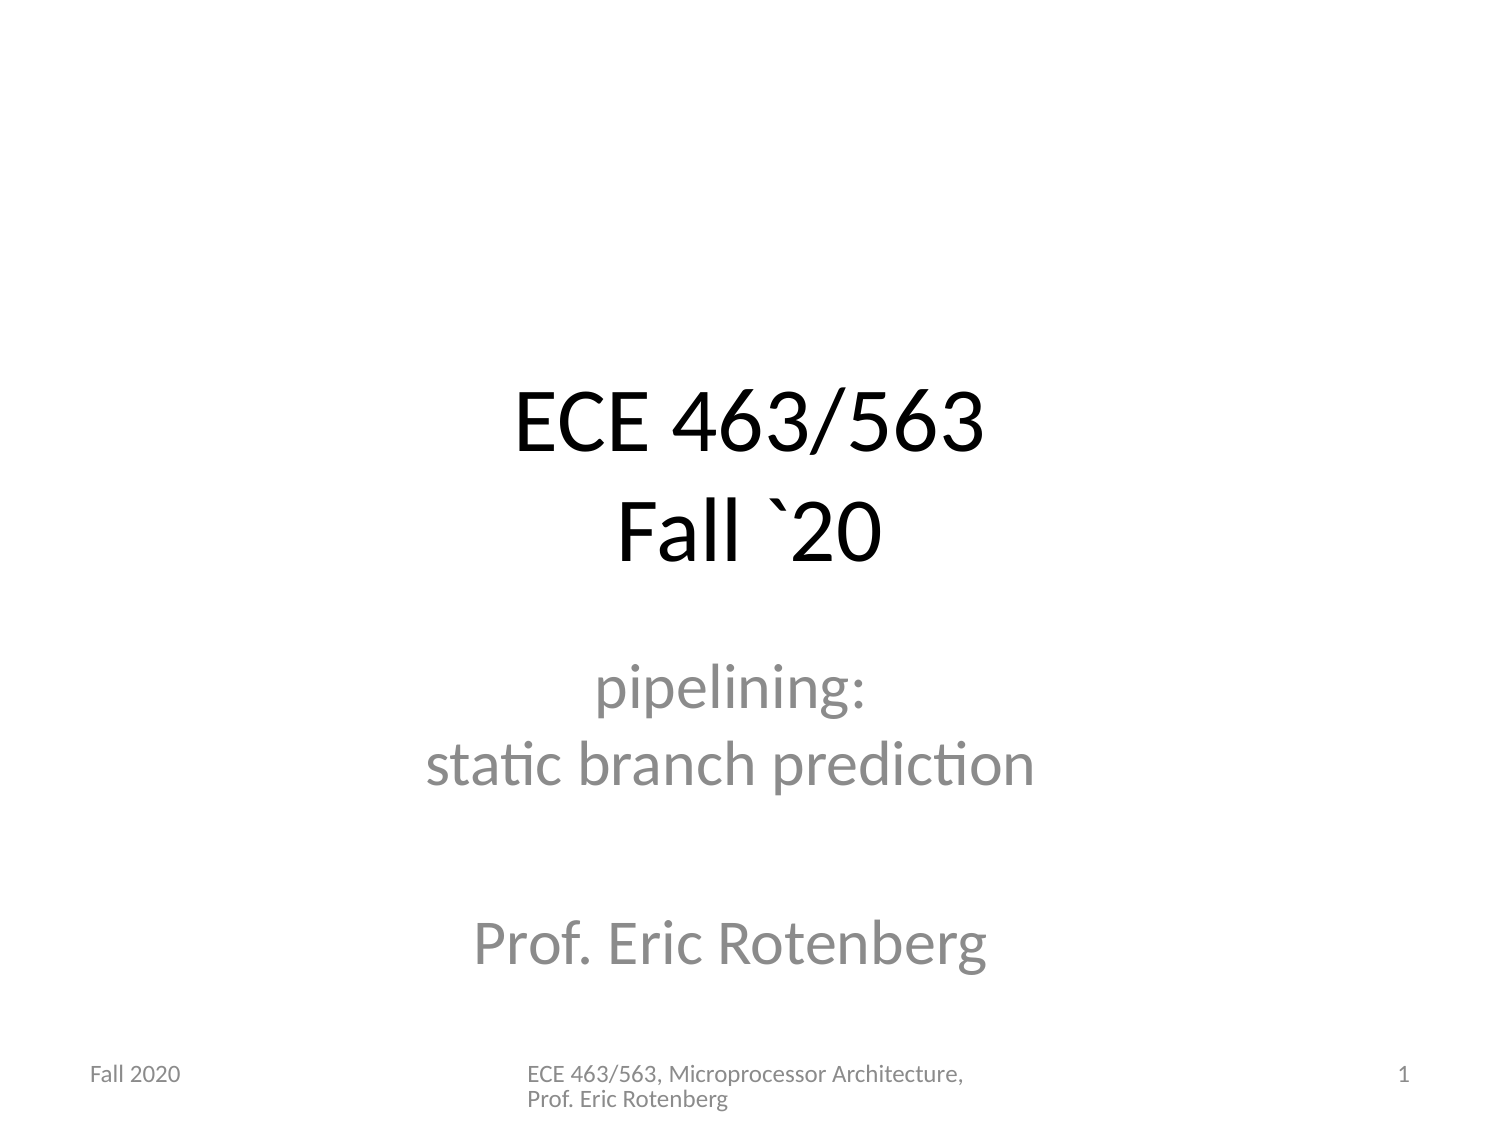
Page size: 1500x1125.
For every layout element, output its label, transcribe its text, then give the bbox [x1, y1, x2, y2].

title ECE 463/563 Fall `20 [112, 349, 1388, 591]
footer ECE 463/563, Microprocessor Architecture, Prof. Eric Rotenberg [512, 1042, 988, 1103]
subtitle pipelining: static branch prediction Prof. Eric Rotenberg [187, 637, 1275, 988]
slide_number 1 [1074, 1042, 1425, 1103]
slide_number Fall 2020 [75, 1042, 425, 1103]
